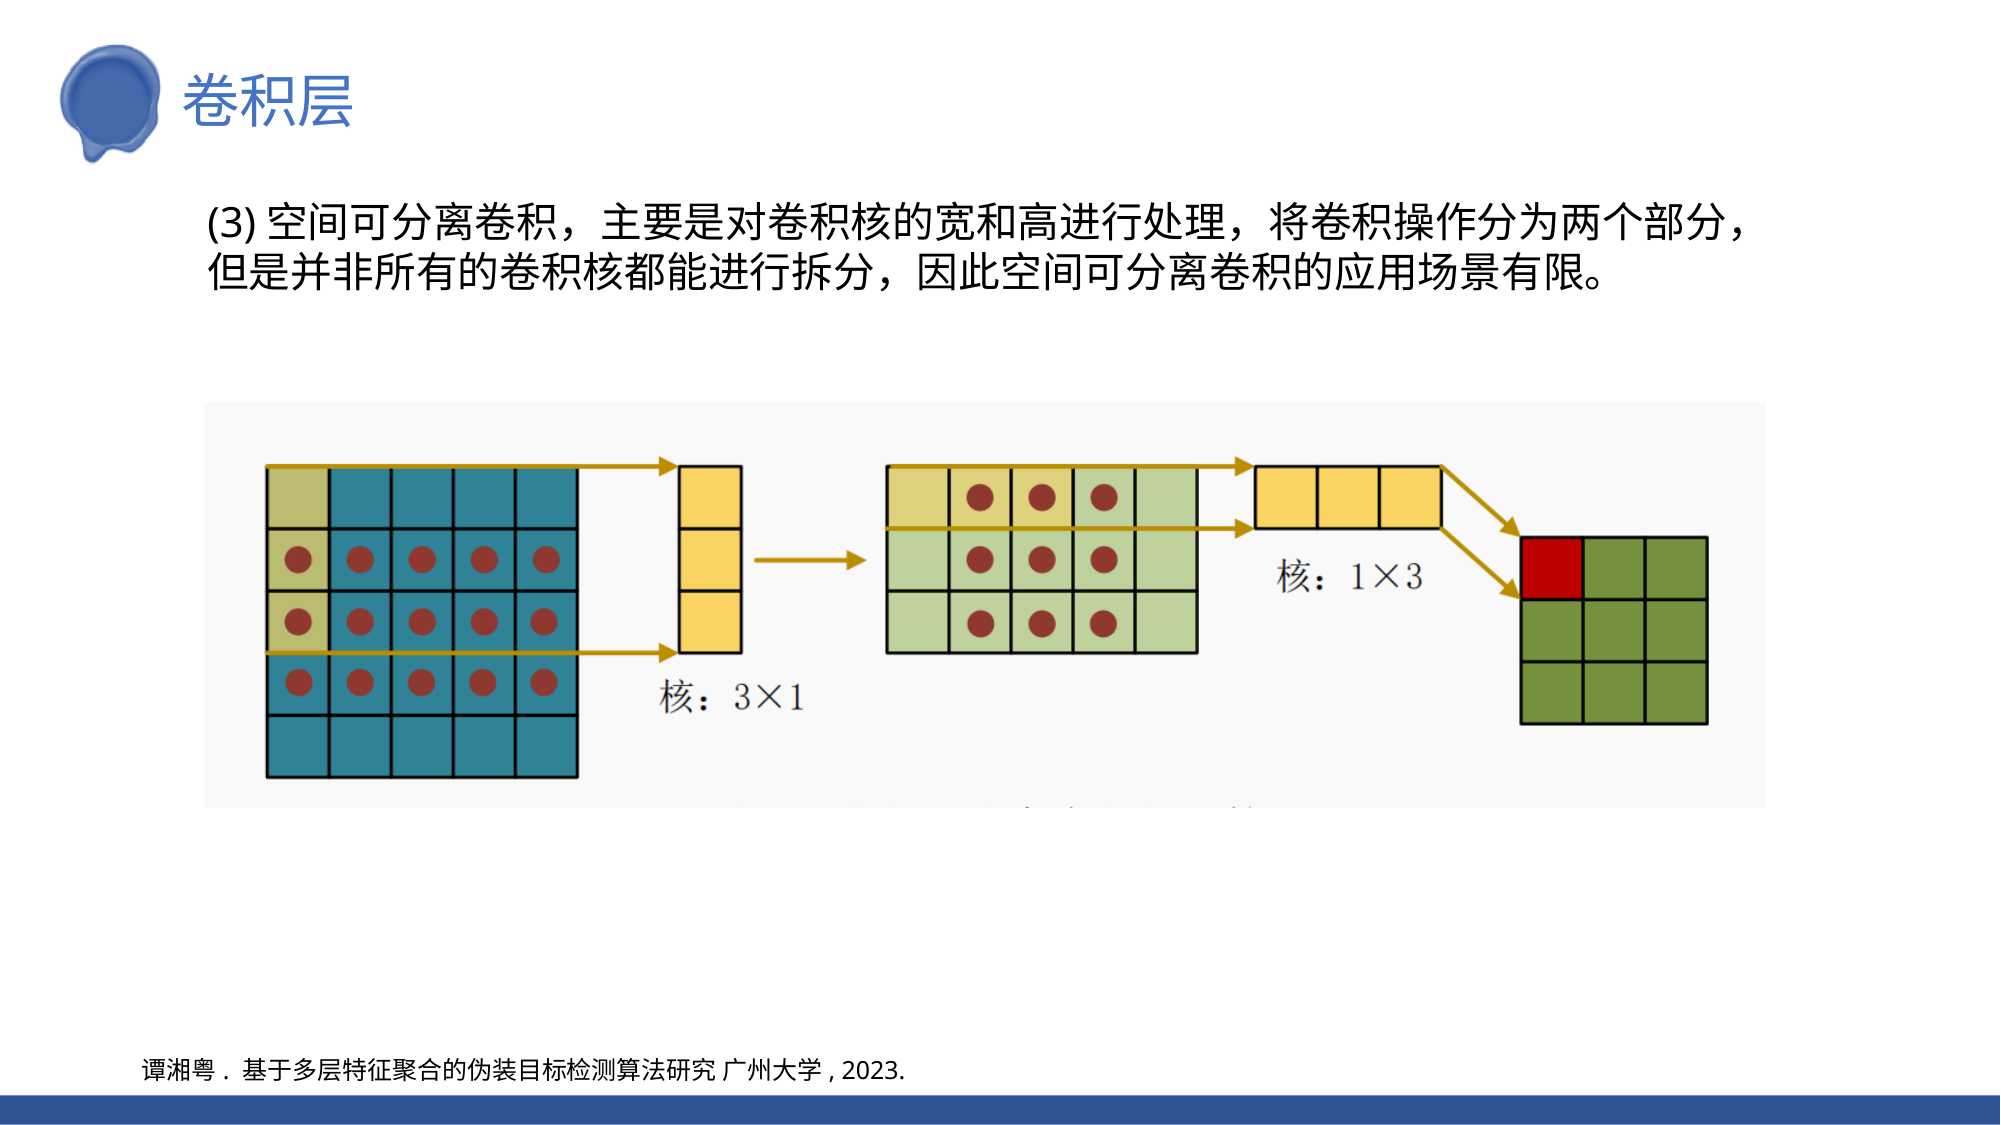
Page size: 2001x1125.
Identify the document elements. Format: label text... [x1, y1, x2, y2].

text_box 谭湘粤. 基于多层特征聚合的伪装目标检测算法研究 广州大学, 2023. [127, 1046, 1954, 1092]
picture [204, 402, 1765, 808]
text_box (3)空间可分离卷积，主要是对卷积核的宽和高进行处理，将卷积操作分为两个部分， 但是并非所有的卷积核都能进行拆分，因此空间可分离卷积的应用场景有限。 [192, 188, 1848, 1023]
list 卷积层 [166, 64, 1890, 148]
